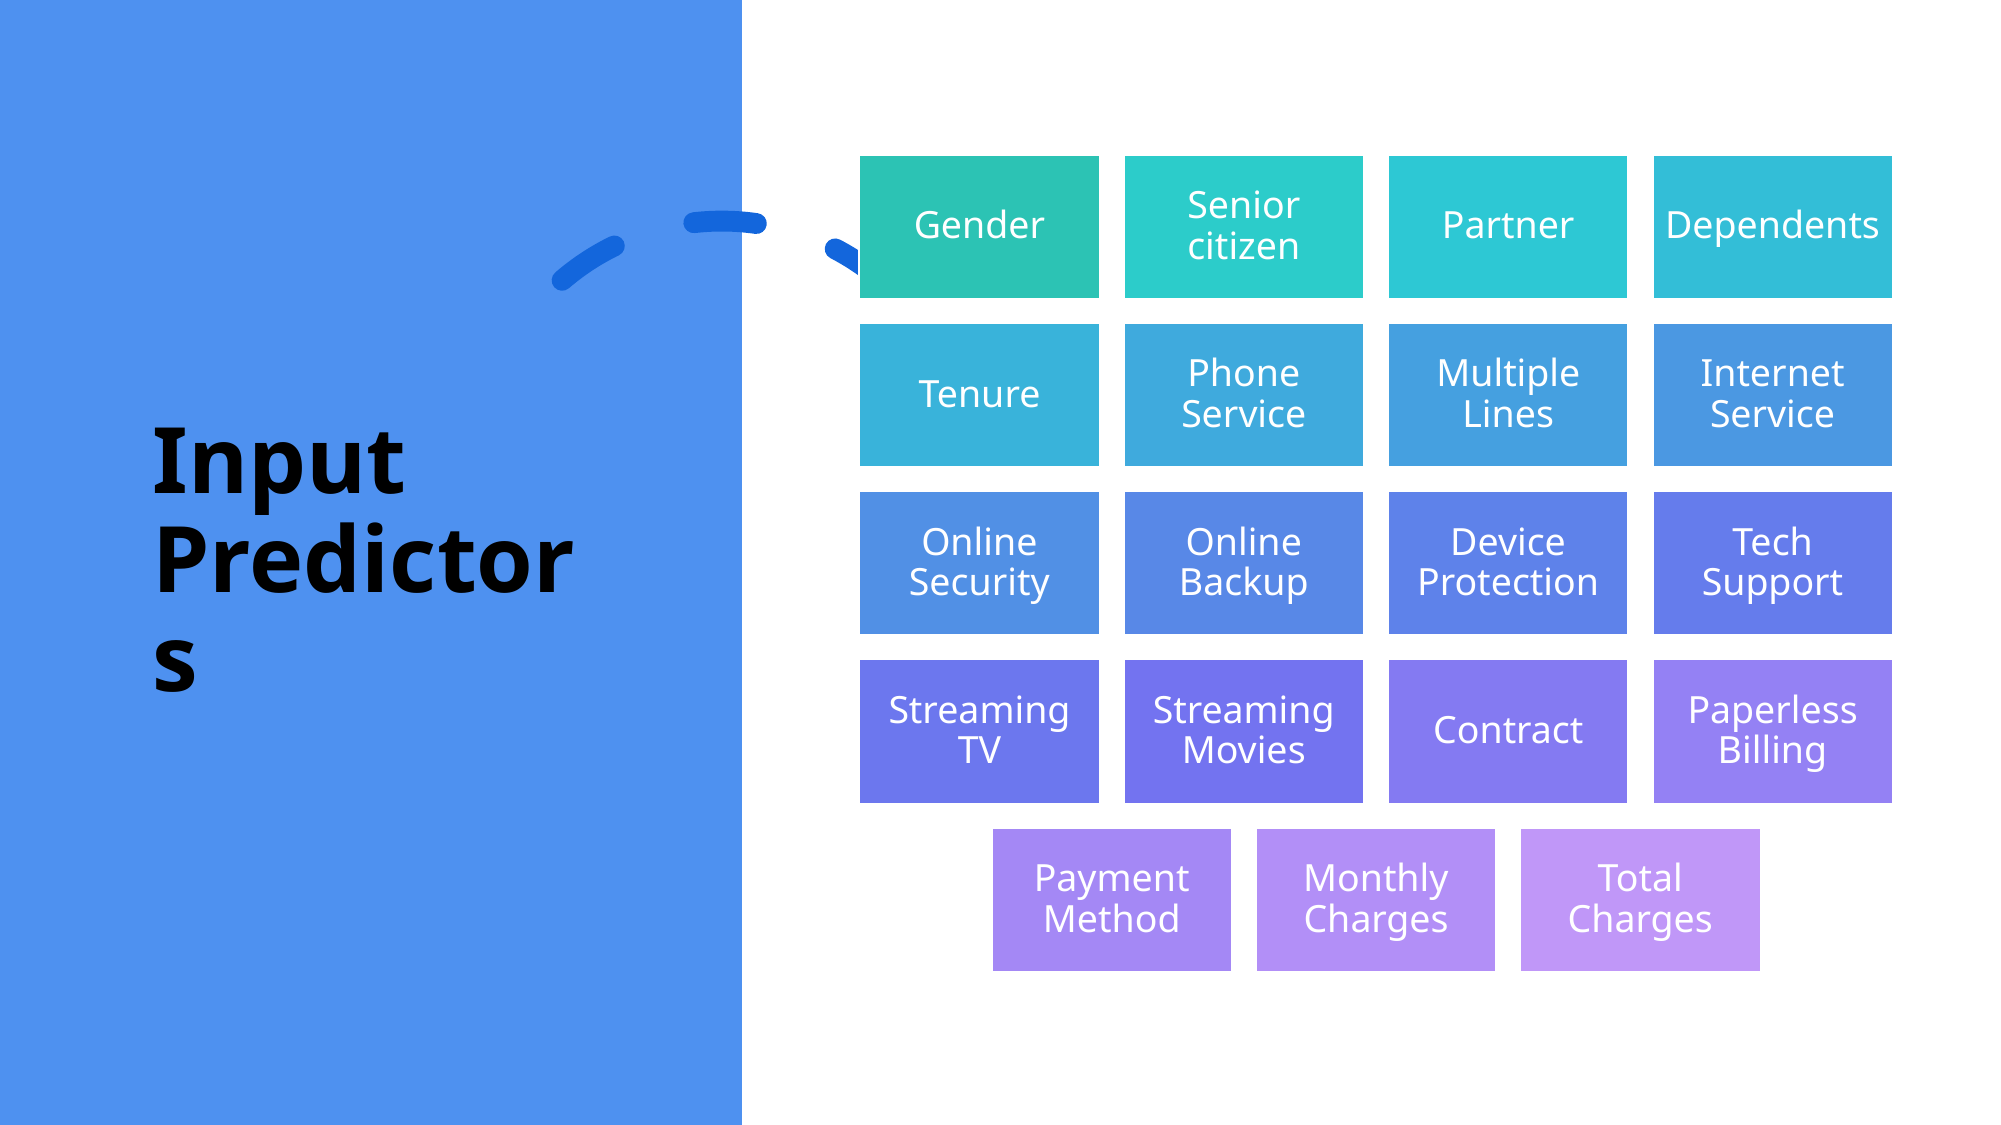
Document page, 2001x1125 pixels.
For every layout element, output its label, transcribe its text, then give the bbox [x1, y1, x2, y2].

text_box [0, 0, 743, 1125]
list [858, 107, 1894, 1020]
text_box [622, 220, 858, 467]
text_box [743, 0, 2000, 1125]
title Input Predictors [137, 105, 622, 1020]
